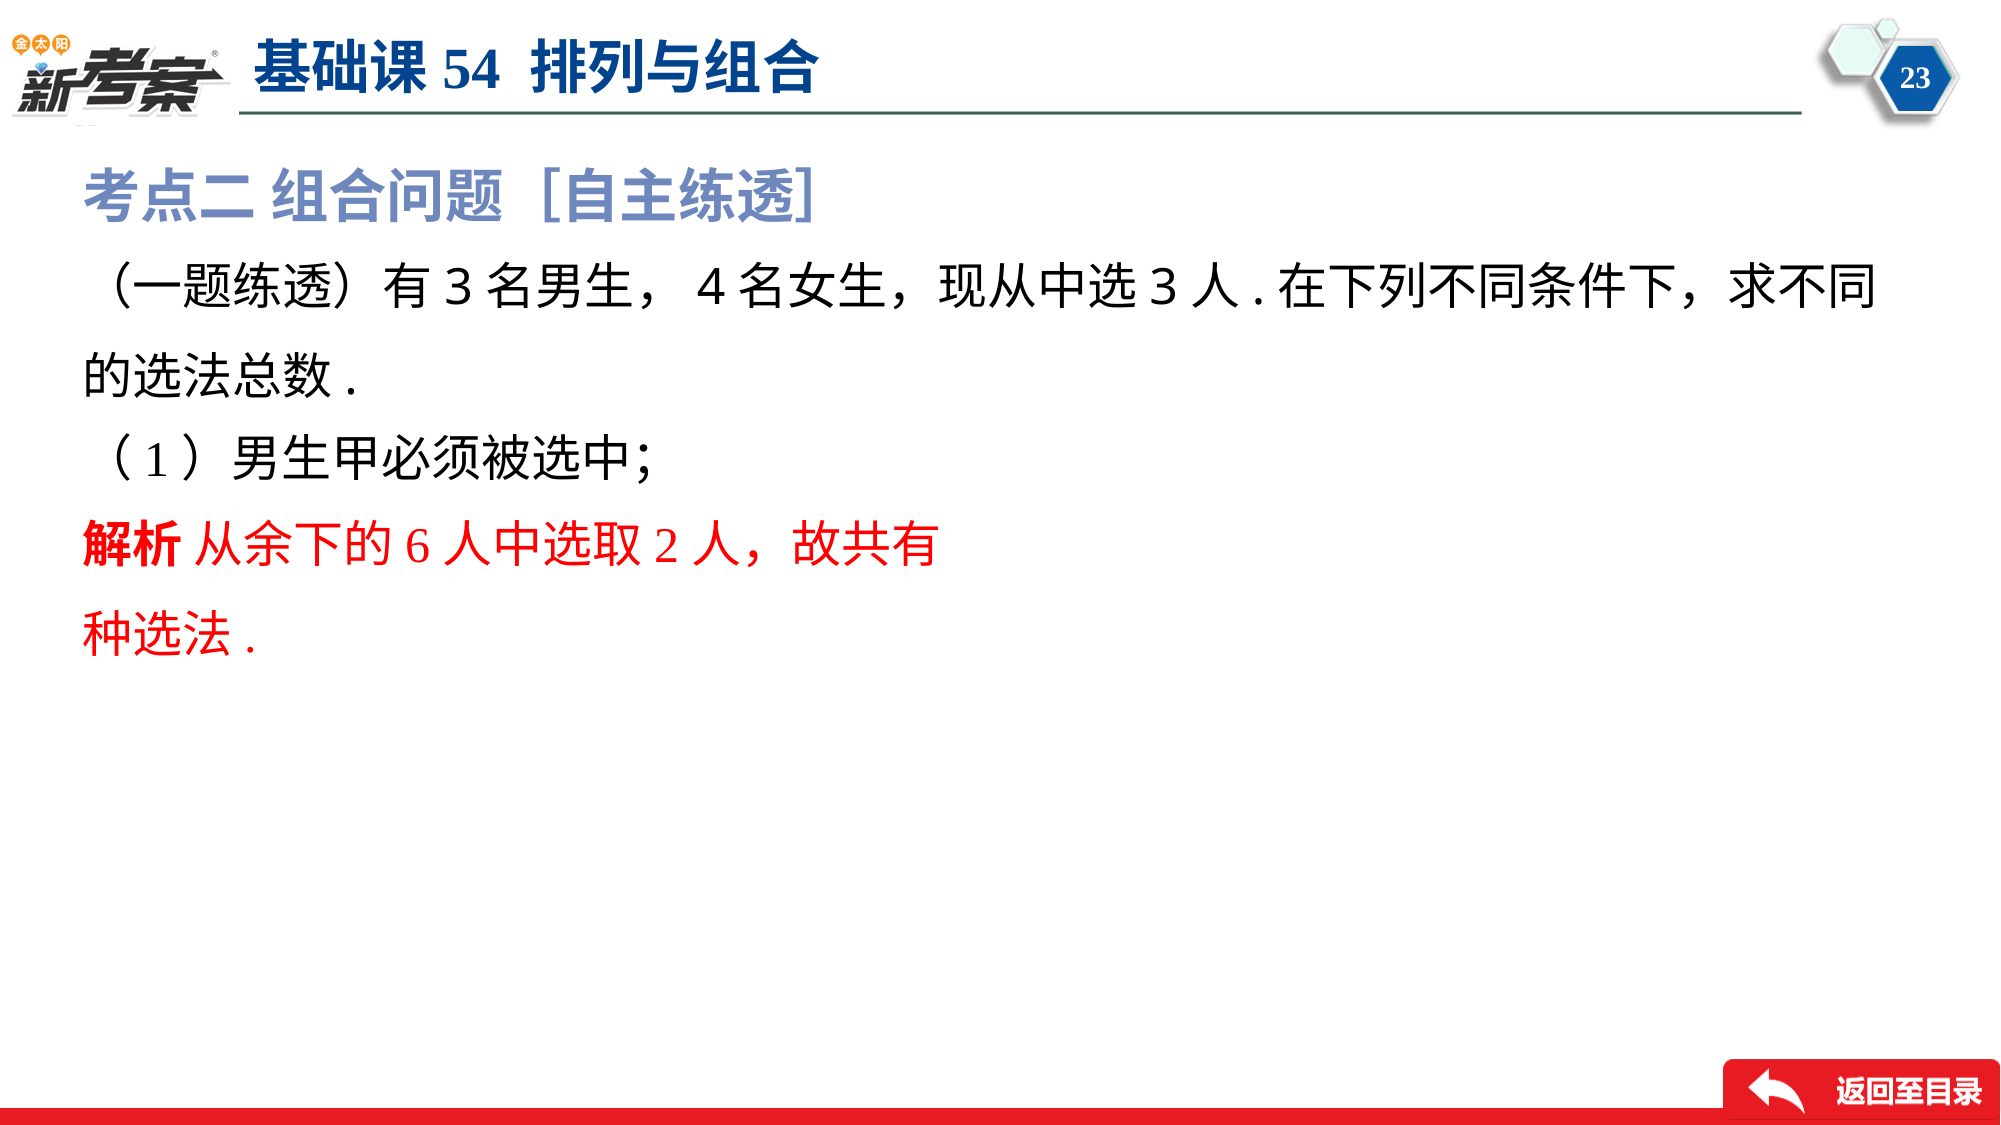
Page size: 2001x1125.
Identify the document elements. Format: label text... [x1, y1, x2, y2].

text_box 考点二 组合问题［自主练透］ [82, 123, 1917, 224]
text_box （一题练透）有3名男生，4名女生，现从中选3人.在下列不同条件下，求不同的选法总数. [82, 224, 1917, 395]
picture [0, 0, 2001, 1125]
text_box （1）男生甲必须被选中； [82, 396, 1917, 477]
